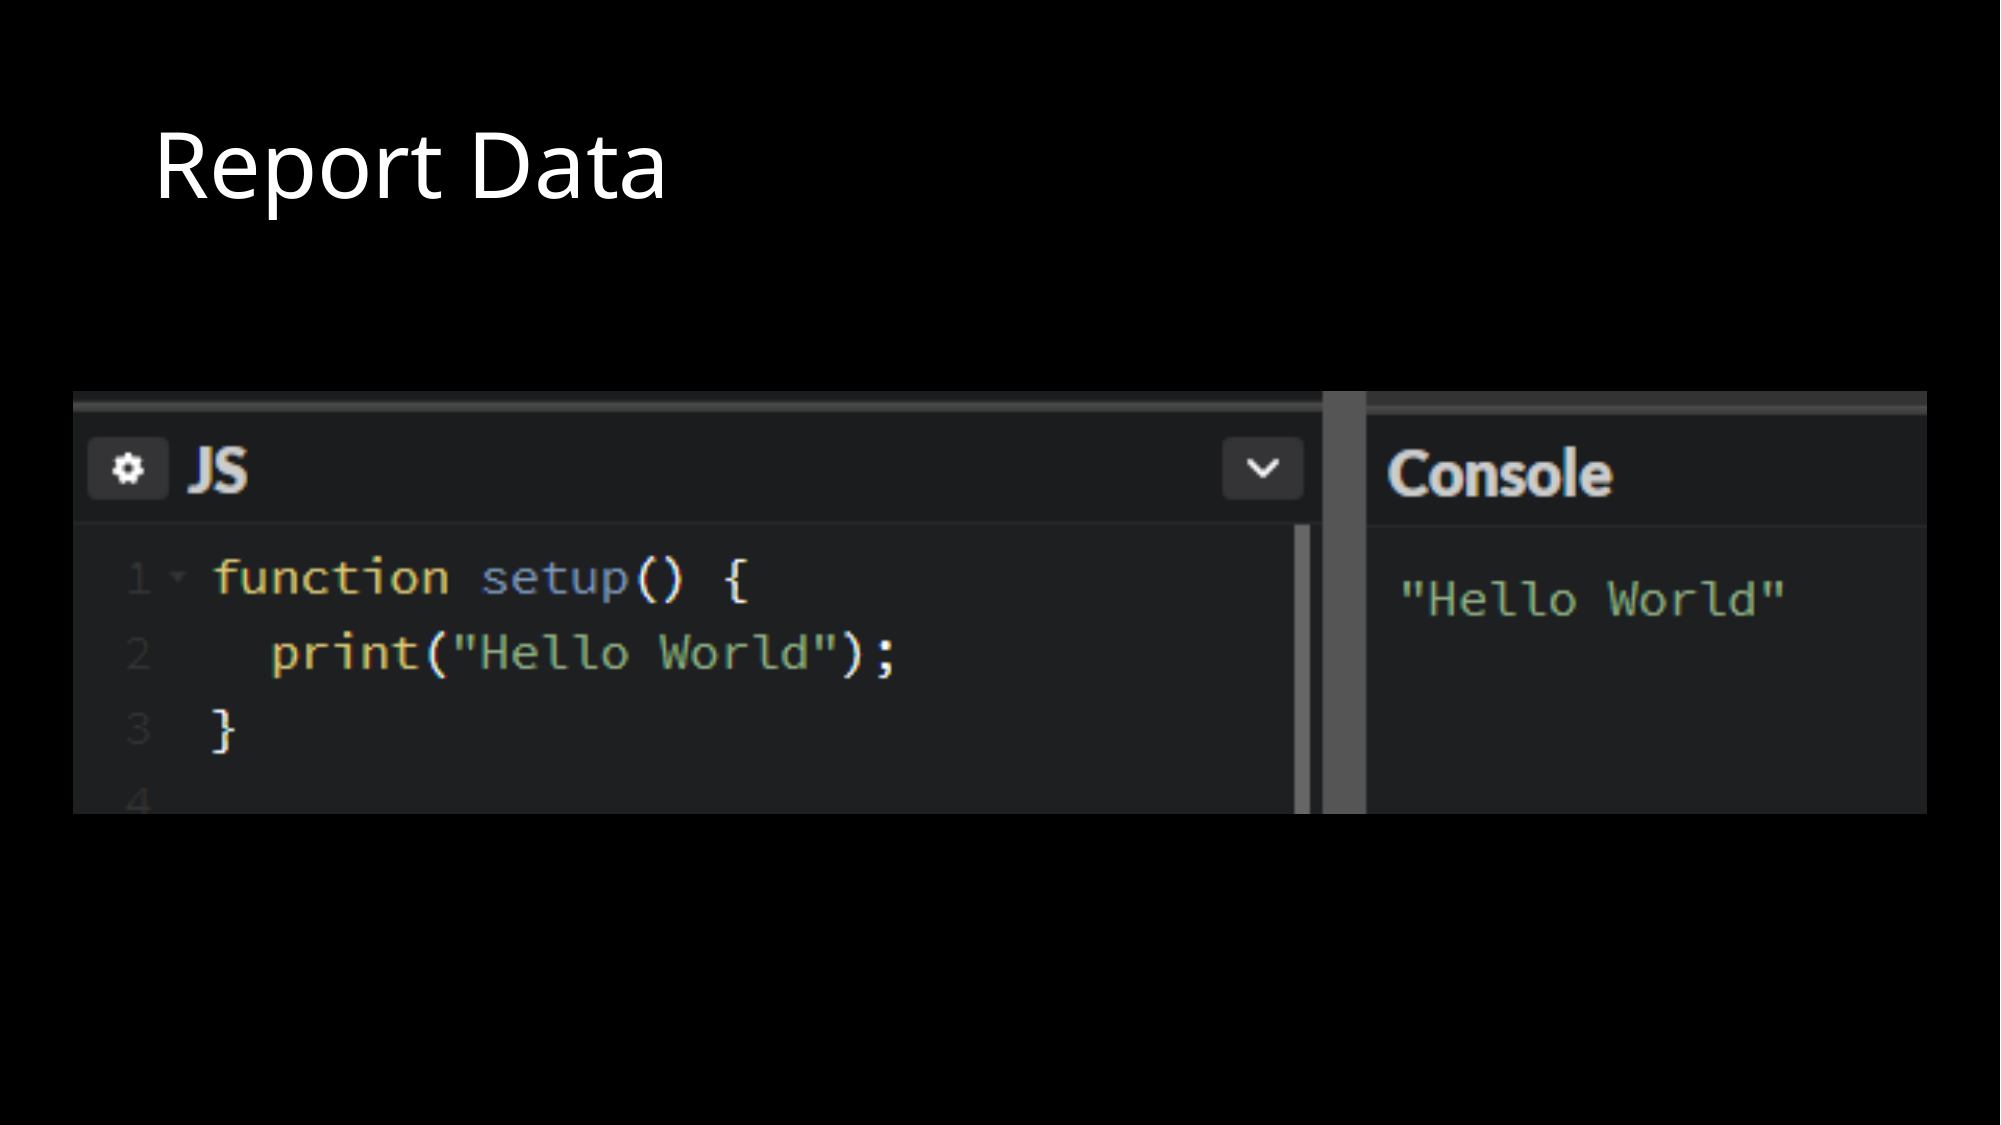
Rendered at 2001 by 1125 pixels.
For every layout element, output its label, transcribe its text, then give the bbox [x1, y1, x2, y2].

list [73, 391, 1927, 814]
title Report Data [137, 59, 1863, 278]
